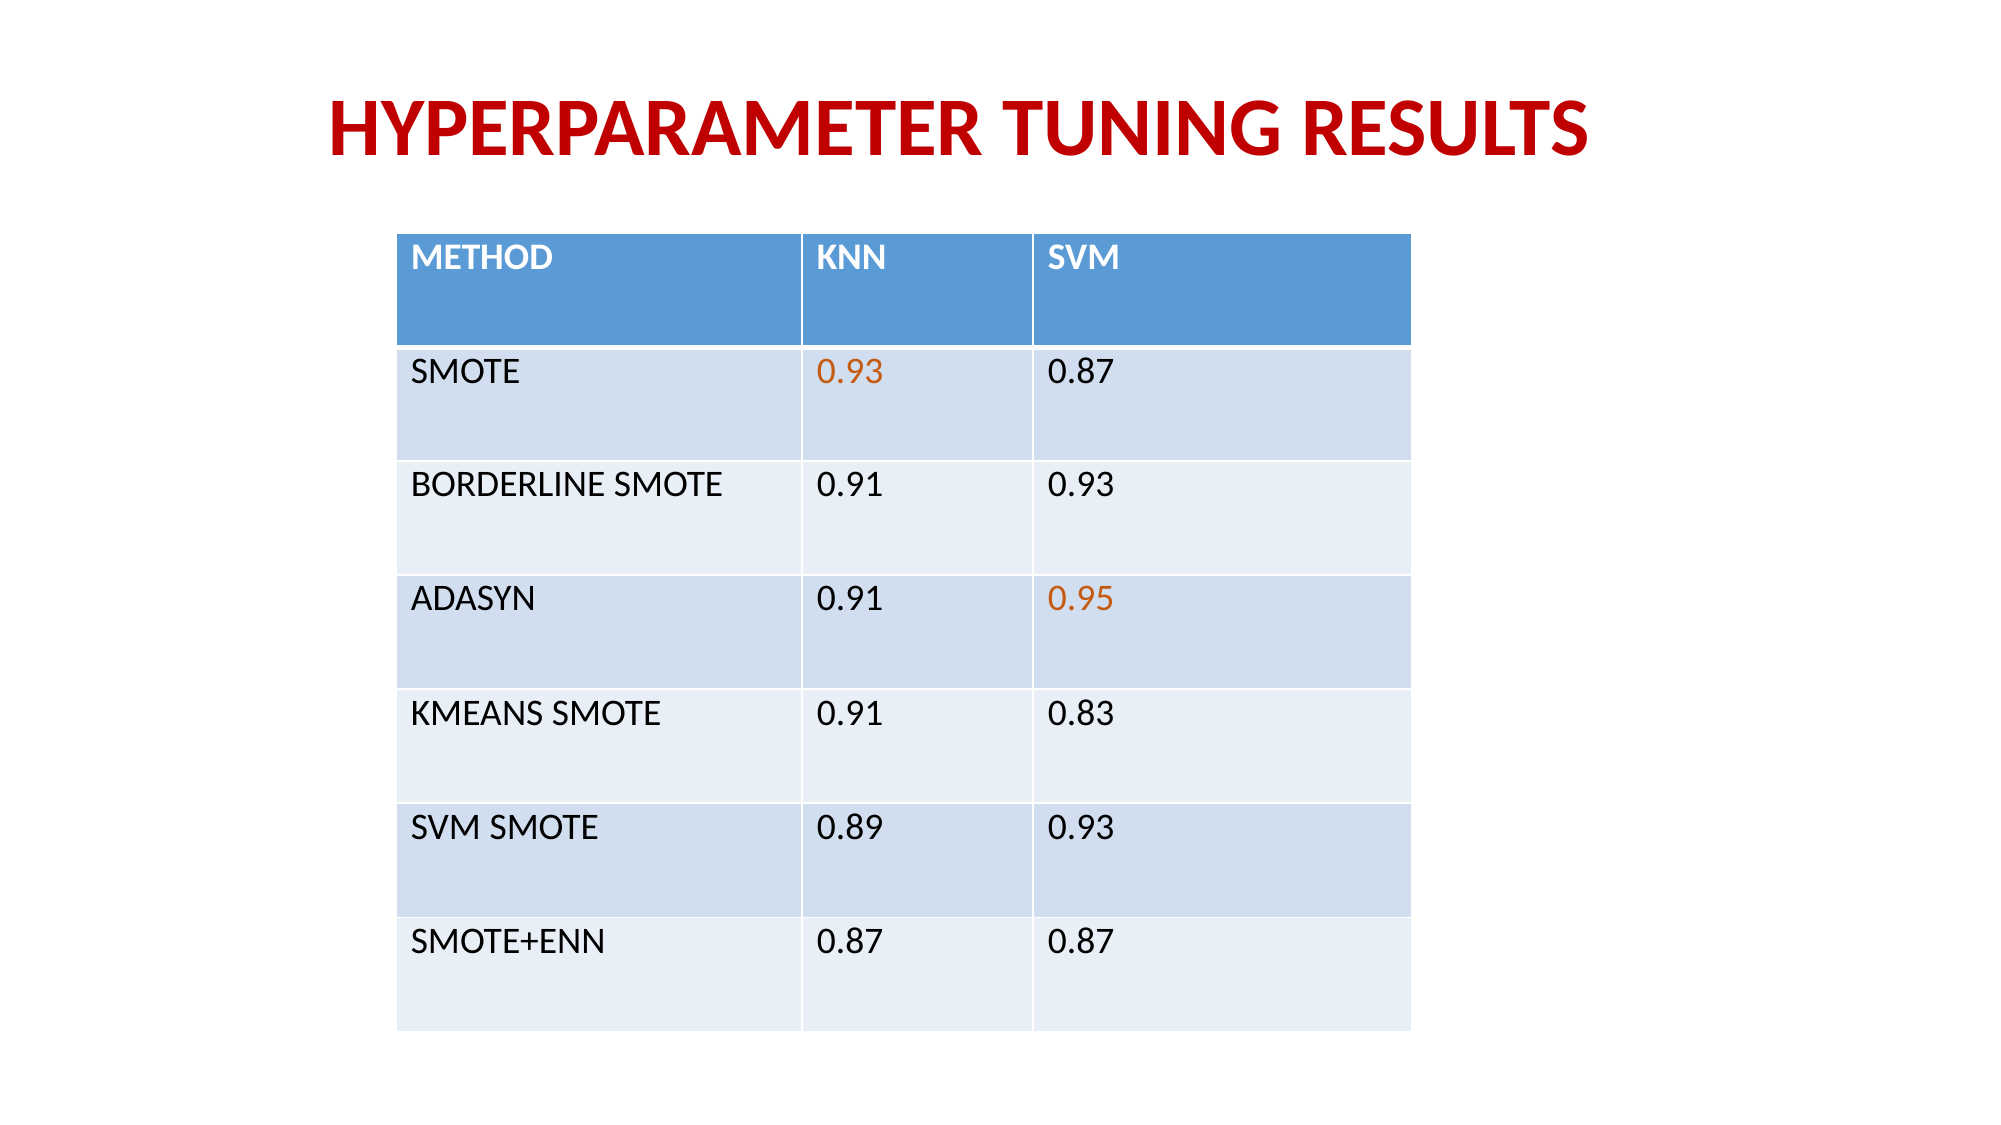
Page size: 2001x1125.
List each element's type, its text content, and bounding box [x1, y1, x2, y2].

table_cell 0.87 [803, 918, 1032, 1031]
table_cell 0.87 [1034, 918, 1411, 1031]
table_header KNN [803, 234, 1032, 345]
table_cell 0.93 [1034, 804, 1411, 917]
table_header METHOD [397, 234, 801, 345]
table_cell 0.87 [1034, 350, 1411, 460]
table_cell SMOTE [397, 350, 801, 460]
table_cell 0.93 [803, 350, 1032, 460]
table_cell 0.91 [803, 462, 1032, 574]
table_cell KMEANS SMOTE [397, 690, 801, 802]
table_cell 0.91 [803, 690, 1032, 802]
table_cell 0.93 [1034, 462, 1411, 574]
table_cell 0.91 [803, 576, 1032, 688]
table_cell SVM SMOTE [397, 804, 801, 917]
table_cell ADASYN [397, 576, 801, 688]
table_cell BORDERLINE SMOTE [397, 462, 801, 574]
title HYPERPARAMETER TUNING RESULTS [30, 66, 1889, 191]
table_header SVM [1034, 234, 1411, 345]
table_cell 0.95 [1034, 576, 1411, 688]
table_cell 0.89 [803, 804, 1032, 917]
table_cell SMOTE+ENN [397, 918, 801, 1031]
table_cell 0.83 [1034, 690, 1411, 802]
